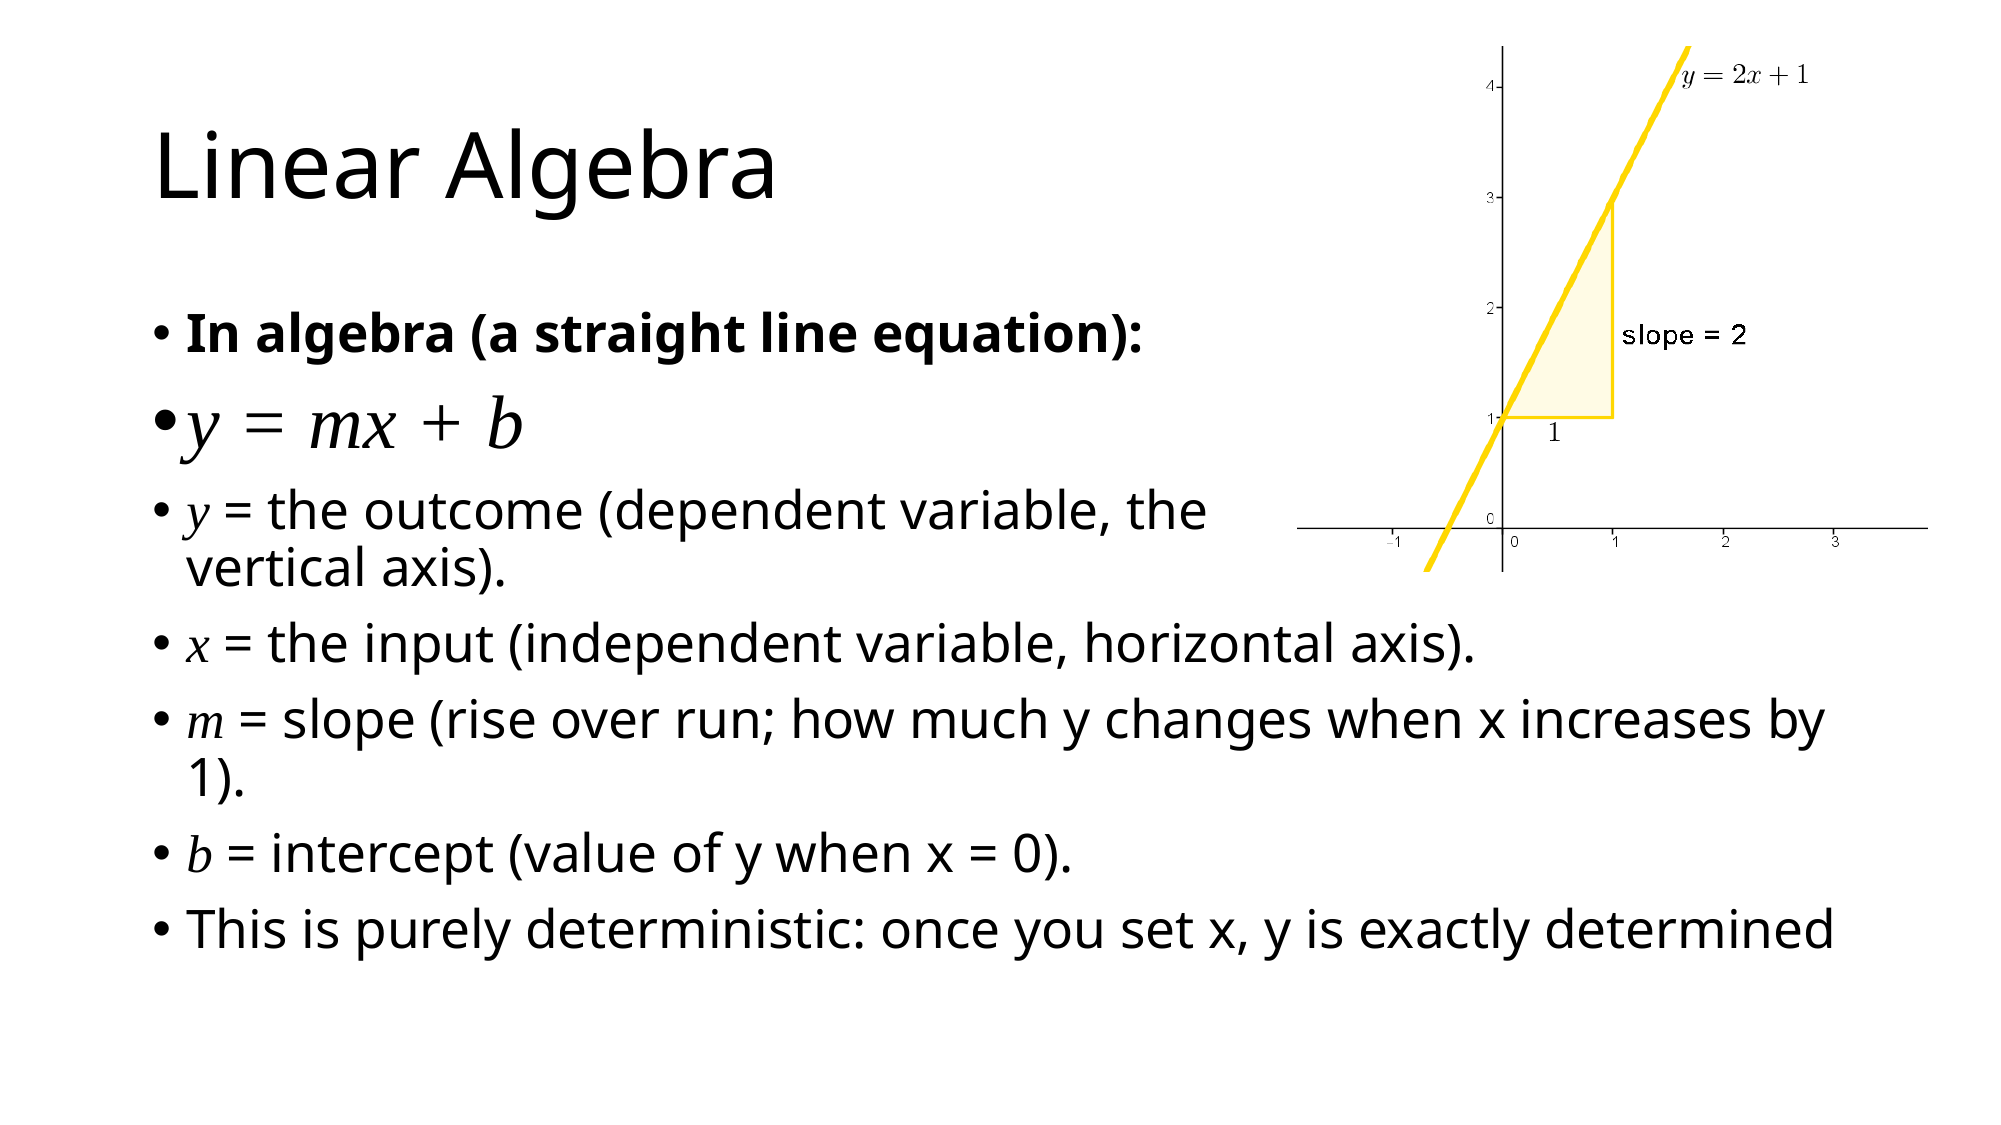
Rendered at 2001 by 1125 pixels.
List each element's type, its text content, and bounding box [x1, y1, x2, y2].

list In algebra (a straight line equation): y = mx + b y = the outcome (dependent variable, the vertical axis). x = the input (independent variable, horizontal axis). m = slope (rise over run; how much y changes when x increases by 1). b = intercept (value of y when x = 0). This is purely deterministic: once you set x, y is exactly determined [137, 299, 1863, 1014]
title Linear Algebra [137, 59, 1297, 278]
picture [1297, 46, 1929, 573]
